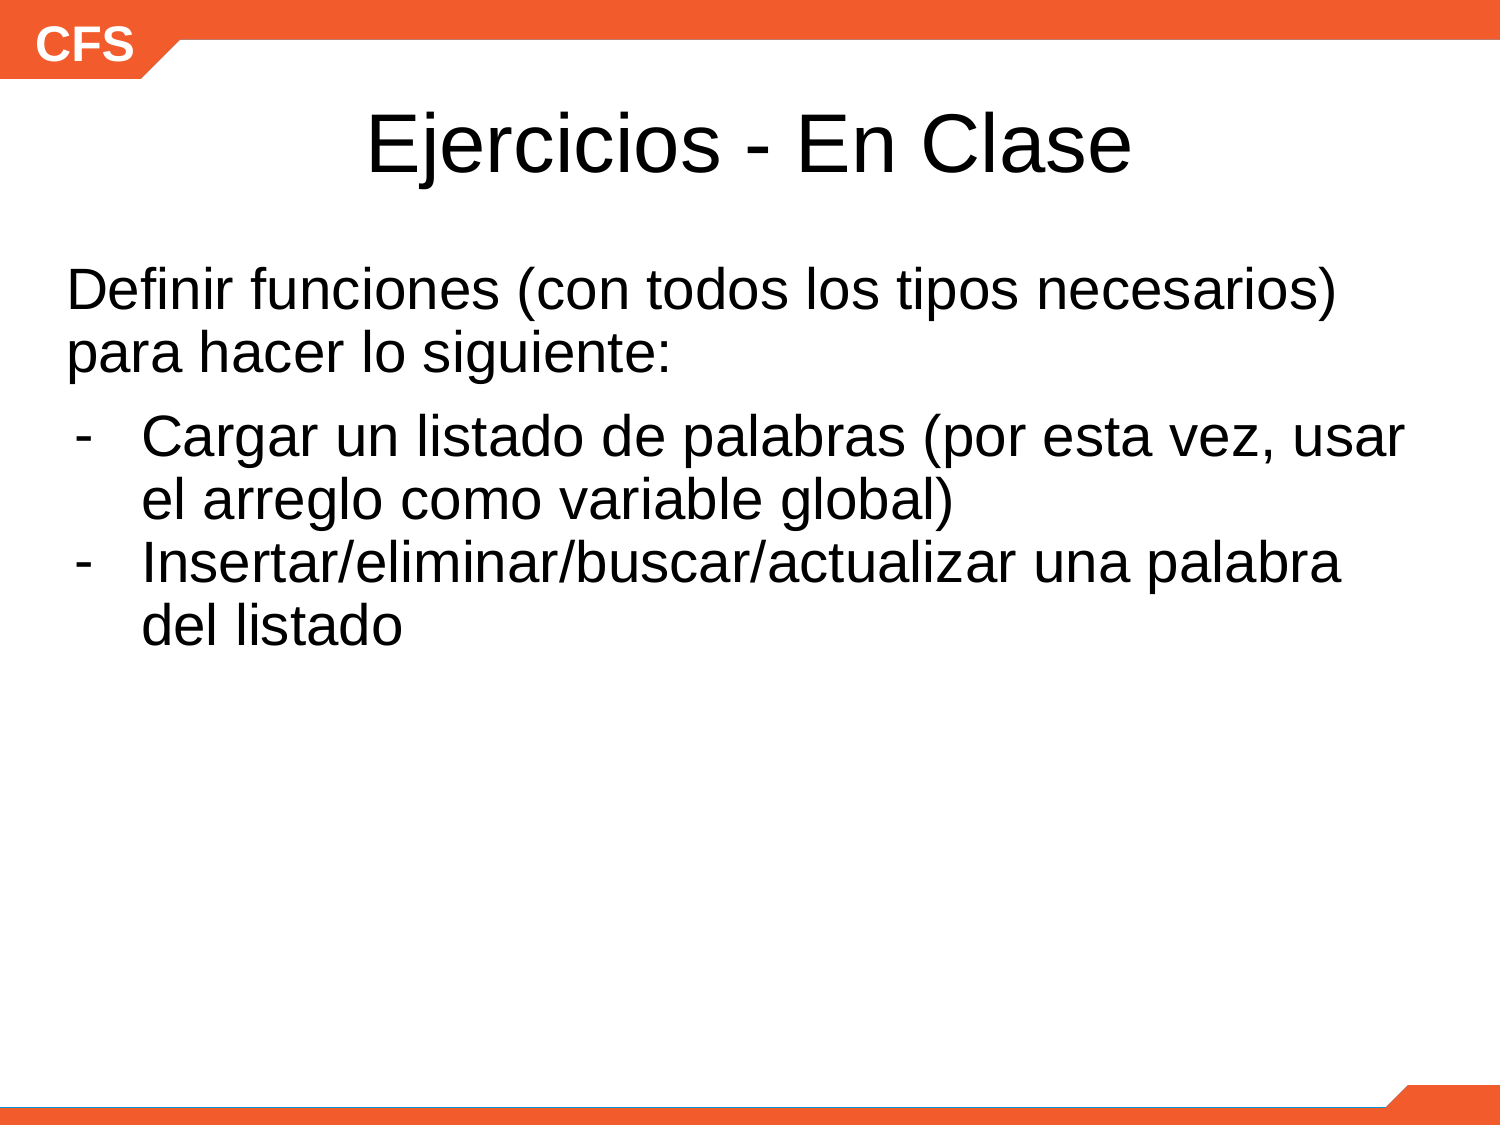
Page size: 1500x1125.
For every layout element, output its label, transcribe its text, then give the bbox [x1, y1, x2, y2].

list Definir funciones (con todos los tipos necesarios) para hacer lo siguiente: Cargar un listado de palabras (por esta vez, usar el arreglo como variable global) Insertar/eliminar/buscar/actualizar una palabra del listado [51, 252, 1449, 1000]
title Ejercicios - En Clase [103, 45, 1397, 246]
